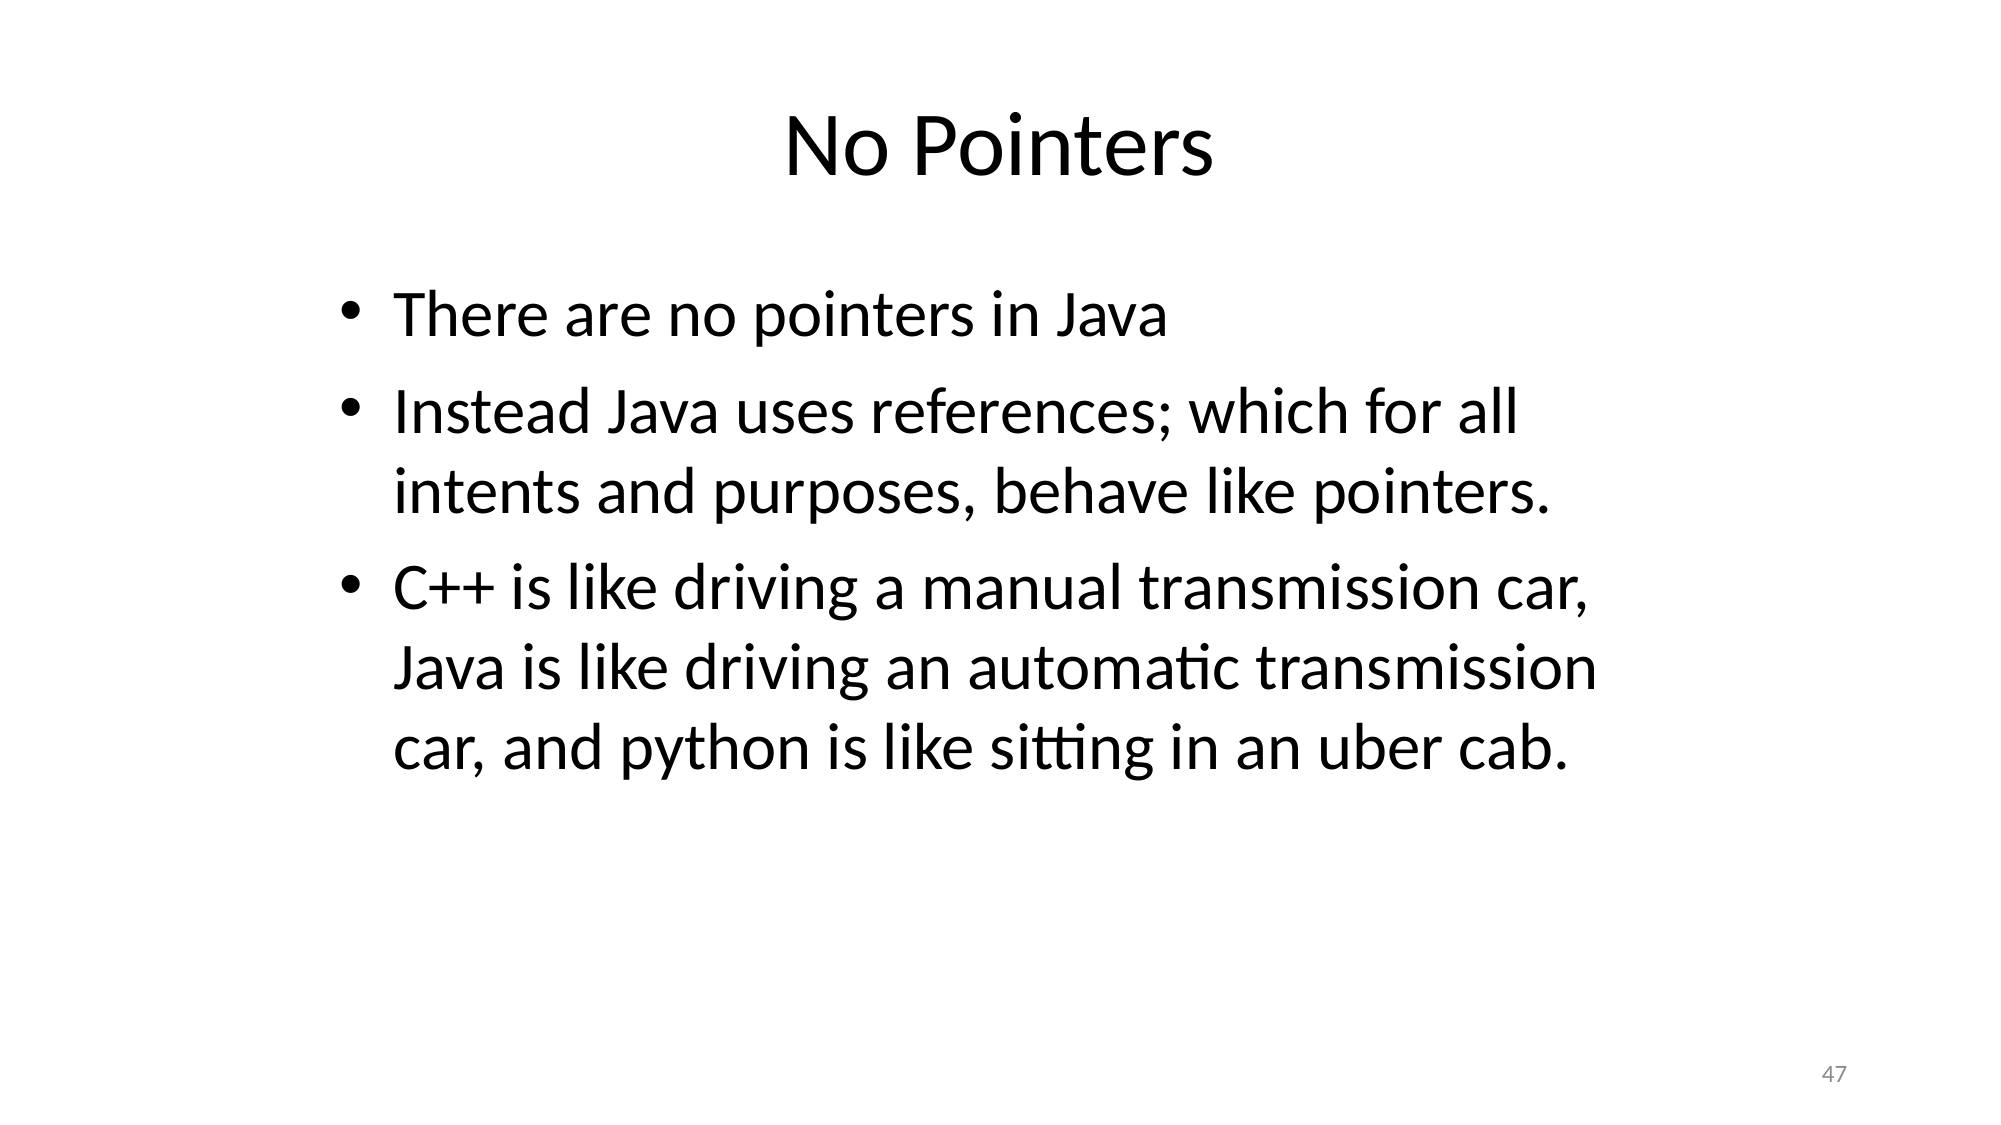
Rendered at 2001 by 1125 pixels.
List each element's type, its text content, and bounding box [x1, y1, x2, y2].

text_box There are no pointers in Java Instead Java uses references; which for all intents and purposes, behave like pointers. C++ is like driving a manual transmission car, Java is like driving an automatic transmission car, and python is like sitting in an uber cab. [324, 262, 1675, 1005]
slide_number 47 [1412, 1042, 1863, 1103]
text_box No Pointers [324, 45, 1675, 233]
